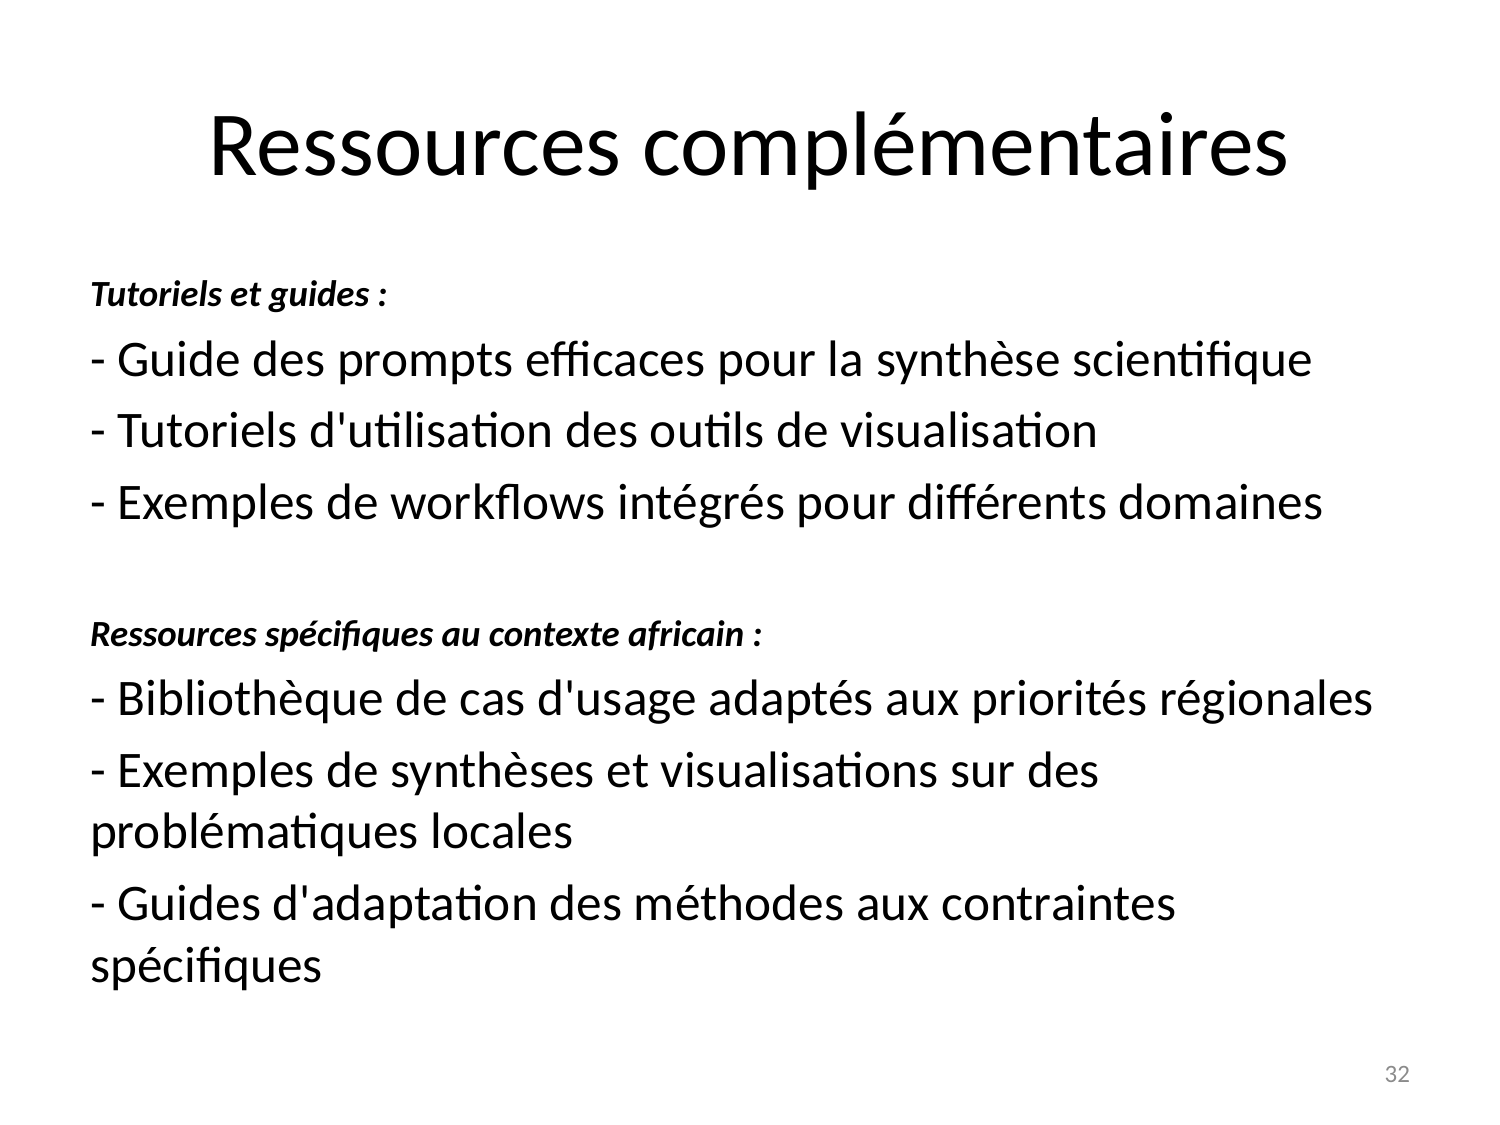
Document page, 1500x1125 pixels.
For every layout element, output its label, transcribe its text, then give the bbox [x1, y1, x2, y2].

slide_number 32 [1074, 1042, 1425, 1103]
title Ressources complémentaires [75, 45, 1425, 233]
list Tutoriels et guides : - Guide des prompts efficaces pour la synthèse scientifique - Tutoriels d'utilisation des outils de visualisation - Exemples de workflows intégrés pour différents domaines Ressources spécifiques au contexte africain : - Bibliothèque de cas d'usage adaptés aux priorités régionales - Exemples de synthèses et visualisations sur des problématiques locales - Guides d'adaptation des méthodes aux contraintes spécifiques [75, 262, 1425, 1005]
